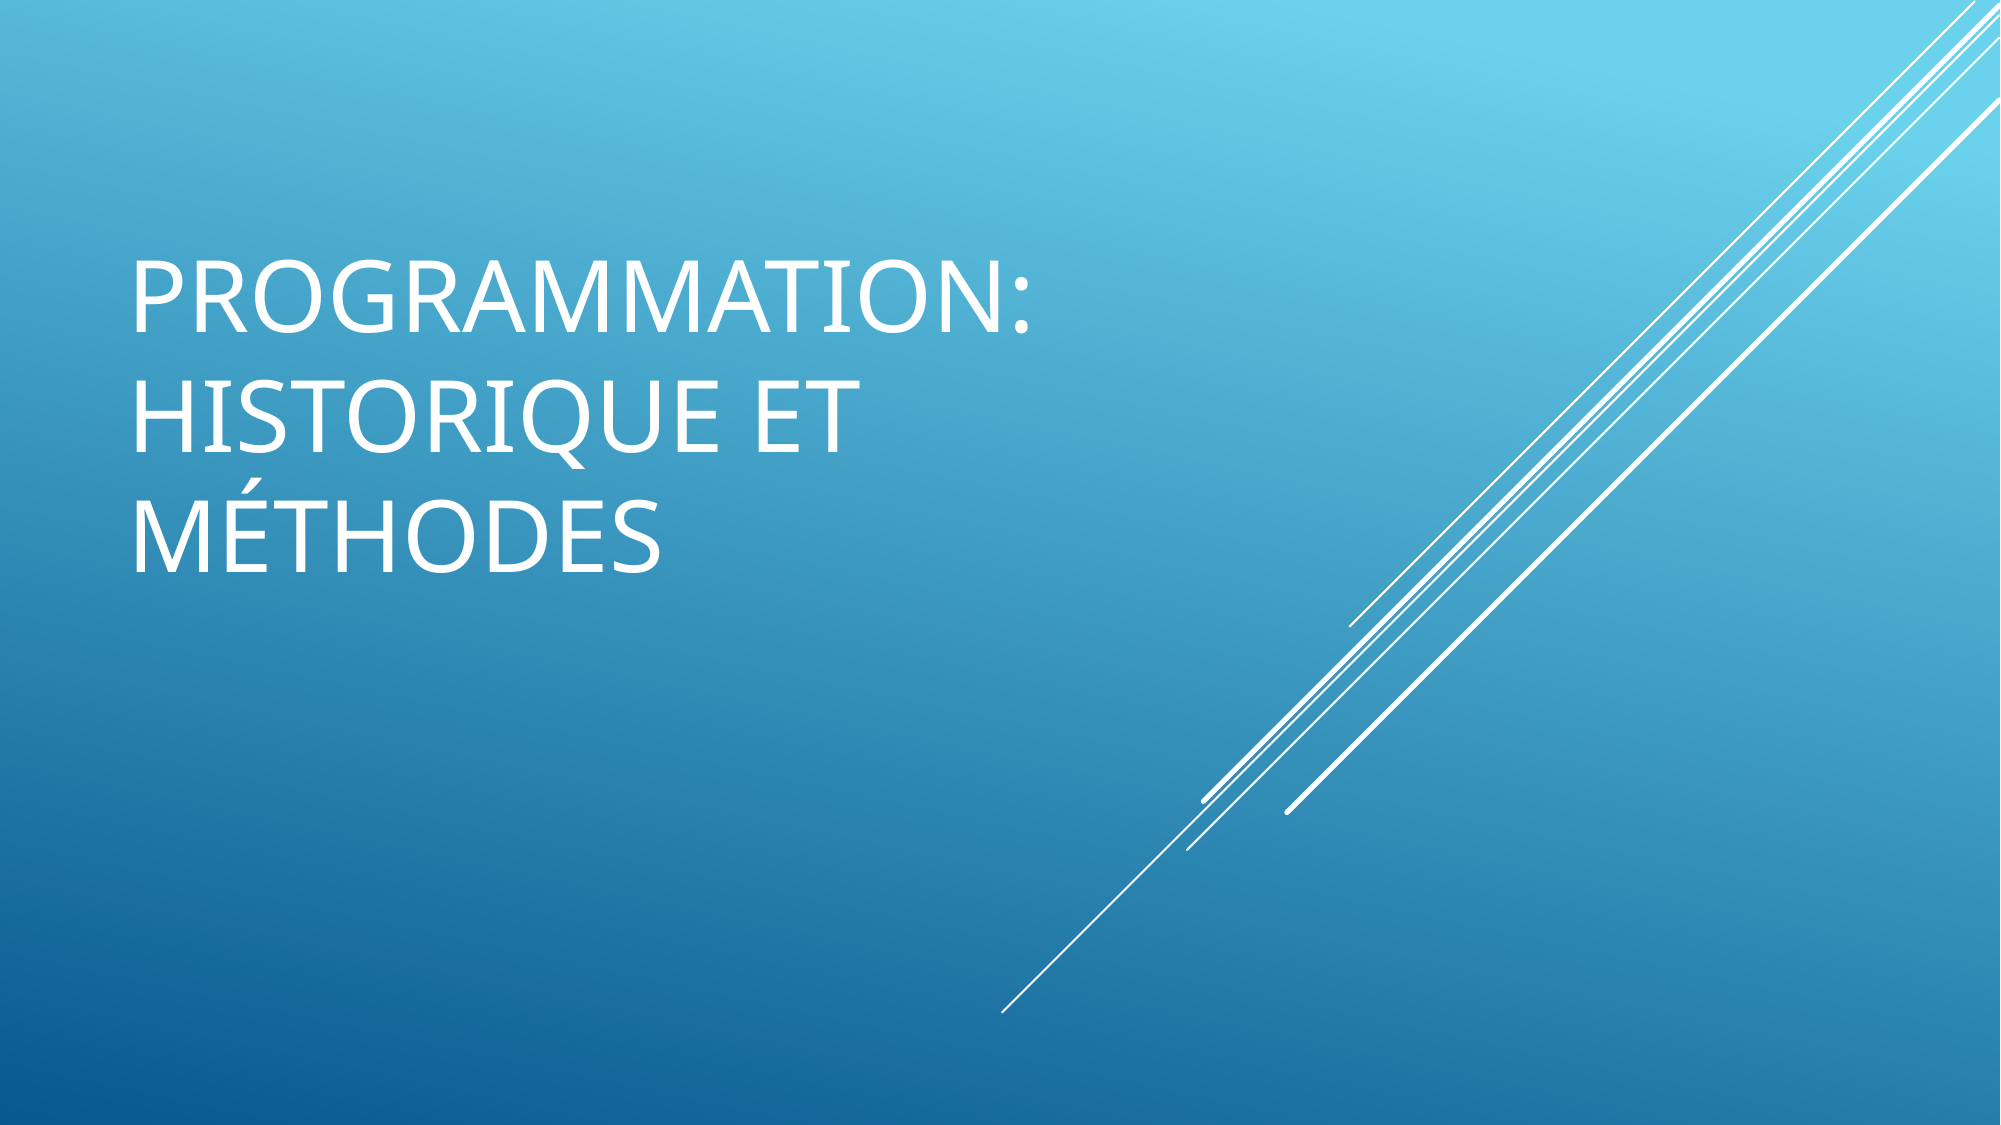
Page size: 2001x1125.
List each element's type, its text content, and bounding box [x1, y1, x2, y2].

title Programmation: Historique et méthodes [112, 112, 1425, 600]
